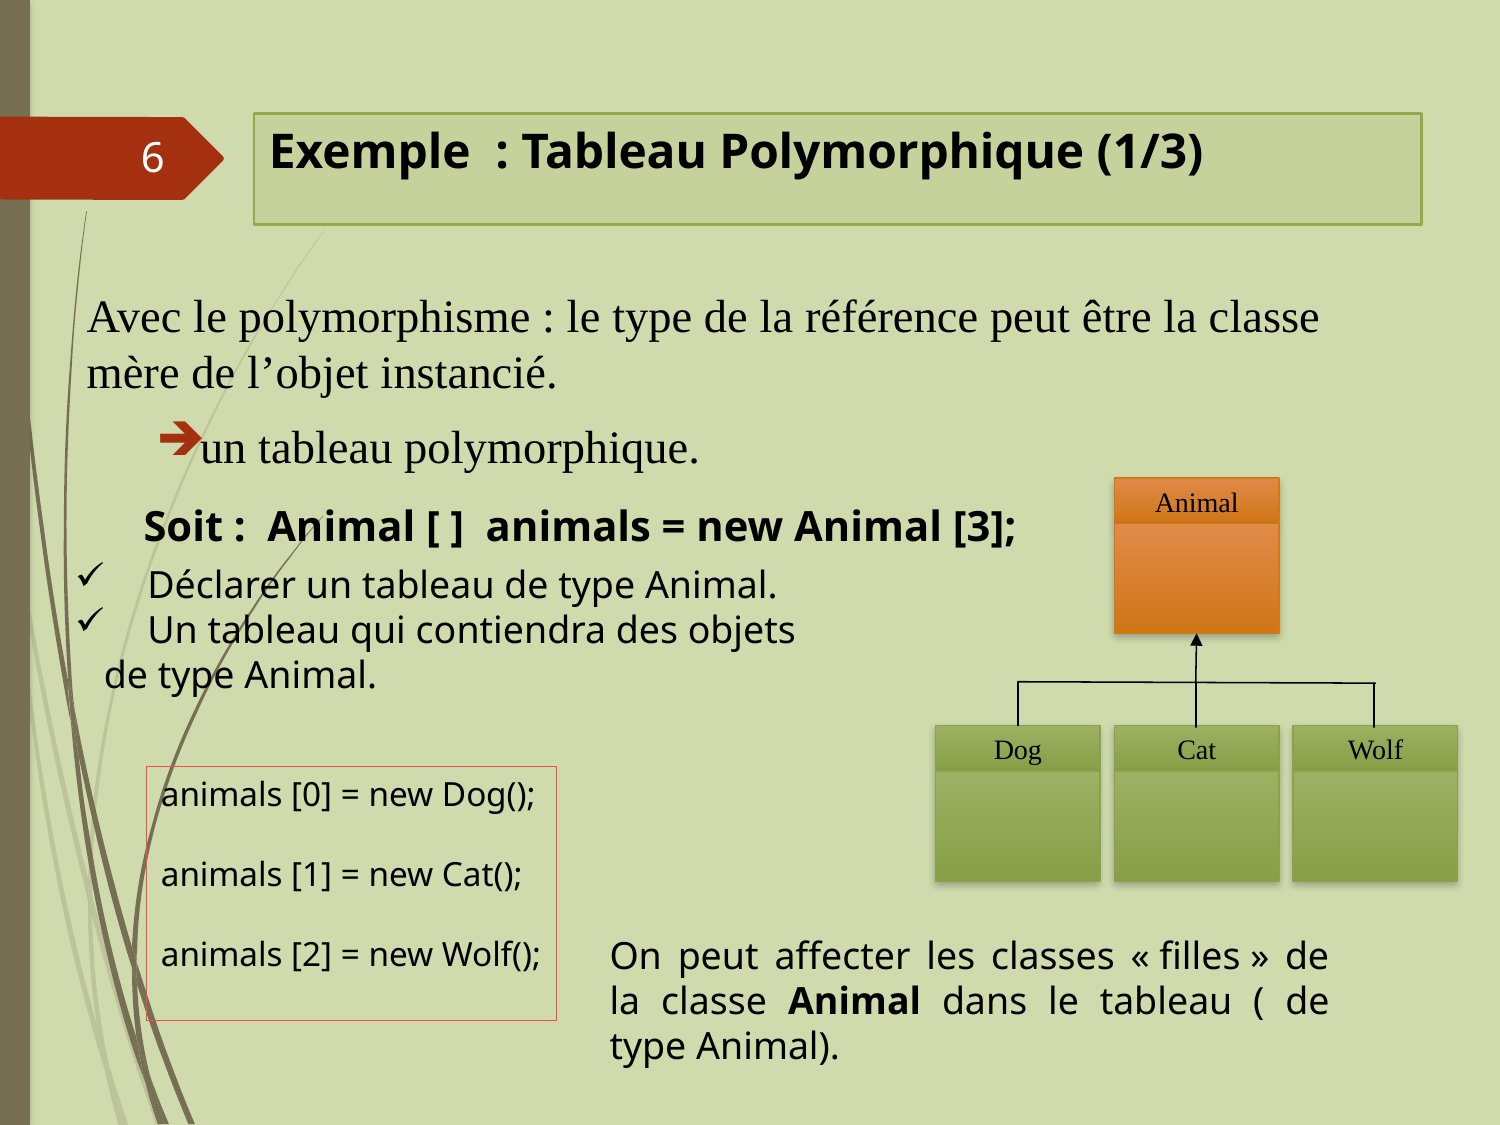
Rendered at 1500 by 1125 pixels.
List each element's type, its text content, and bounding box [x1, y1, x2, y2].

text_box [1292, 725, 1458, 882]
text_box animals [0] = new Dog(); animals [1] = new Cat(); animals [2] = new Wolf(); [146, 766, 557, 1021]
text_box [1114, 477, 1280, 634]
title Exemple : Tableau Polymorphique (1/3) [253, 112, 1423, 226]
text_box Déclarer un tableau de type Animal. Un tableau qui contiendra des objets de type Animal. [59, 553, 1130, 703]
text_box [935, 725, 1101, 882]
text_box Soit : Animal [ ] animals = new Animal [3]; [128, 491, 1032, 553]
list Avec le polymorphisme : le type de la référence peut être la classe mère de l’objet instancié. un tableau polymorphique. [71, 278, 1422, 482]
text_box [1114, 725, 1280, 882]
text_box On peut affecter les classes « filles » de la classe Animal dans le tableau ( de type Animal). [594, 924, 1345, 1075]
slide_number 6 [83, 129, 180, 190]
